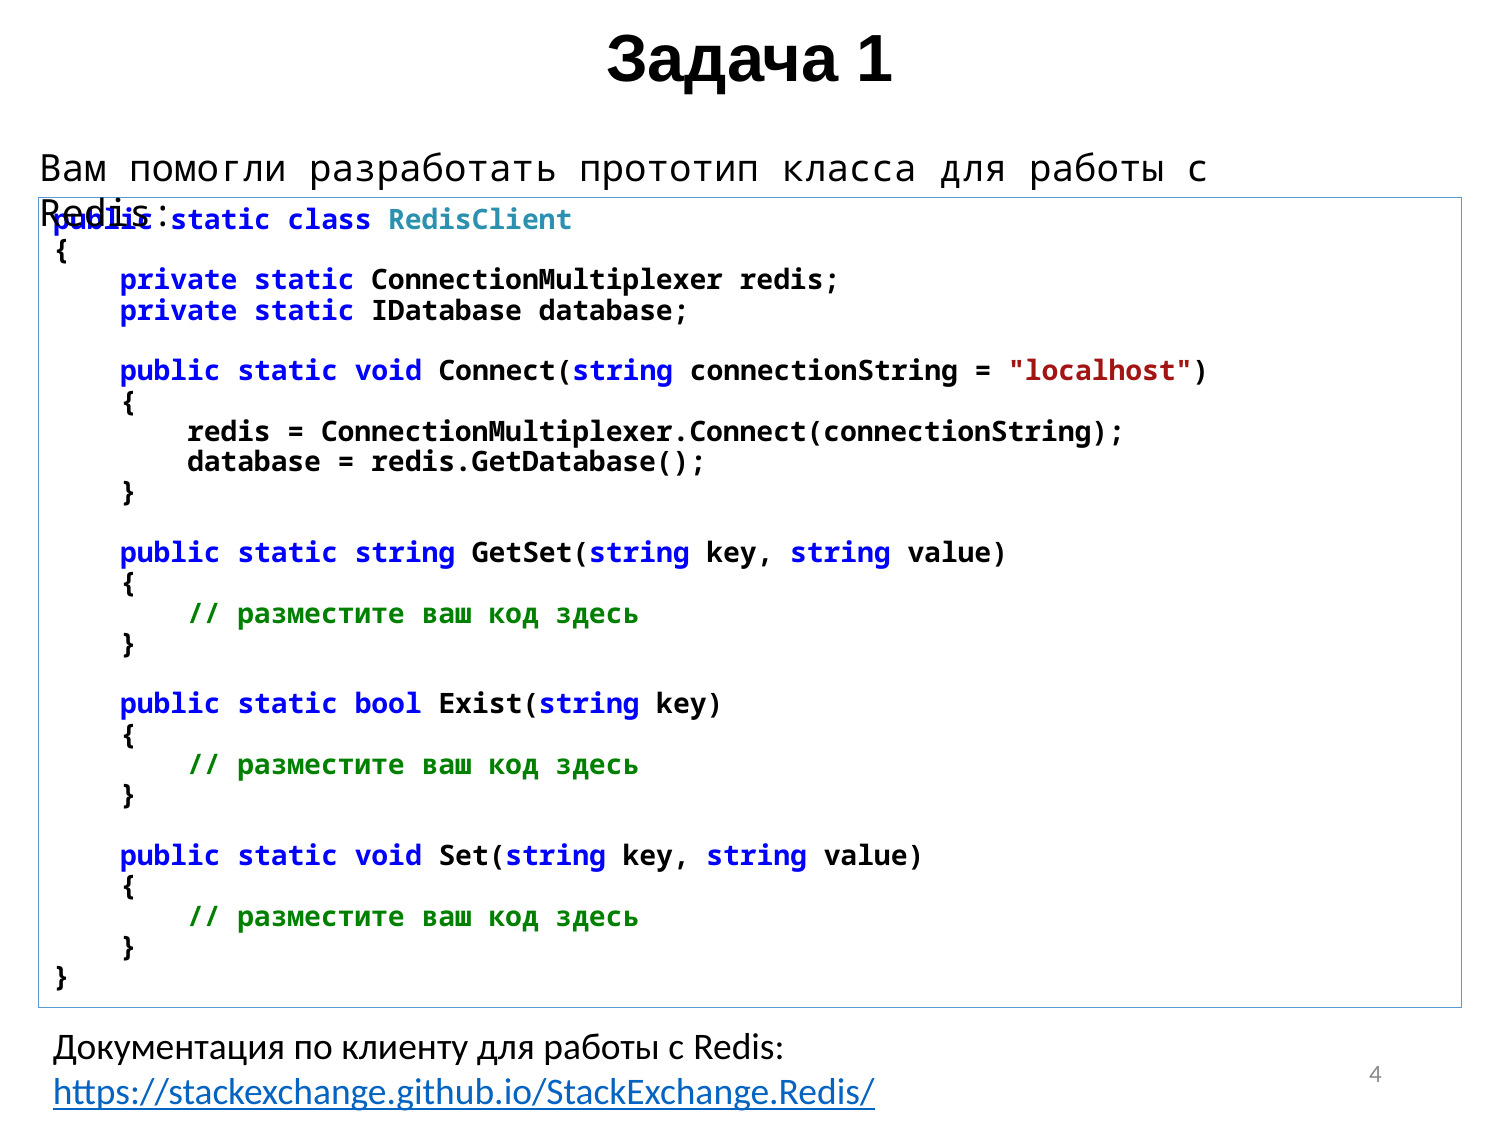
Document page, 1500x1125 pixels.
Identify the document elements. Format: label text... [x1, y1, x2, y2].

list public static class RedisClient { private static ConnectionMultiplexer redis; private static IDatabase database; public static void Connect(string connectionString = "localhost") { redis = ConnectionMultiplexer.Connect(connectionString); database = redis.GetDatabase(); } public static string GetSet(string key, string value) { // разместите ваш код здесь } public static bool Exist(string key) { // разместите ваш код здесь } public static void Set(string key, string value) { // разместите ваш код здесь } } [38, 197, 1462, 1008]
text_box Документация по клиенту для работы с Redis: https://stackexchange.github.io/StackExchange.Redis/ [38, 1015, 1220, 1120]
slide_number 4 [1220, 1042, 1397, 1103]
text_box Вам помогли разработать прототип класса для работы с Redis: [24, 136, 1284, 242]
title Задача 1 [103, 11, 1397, 108]
